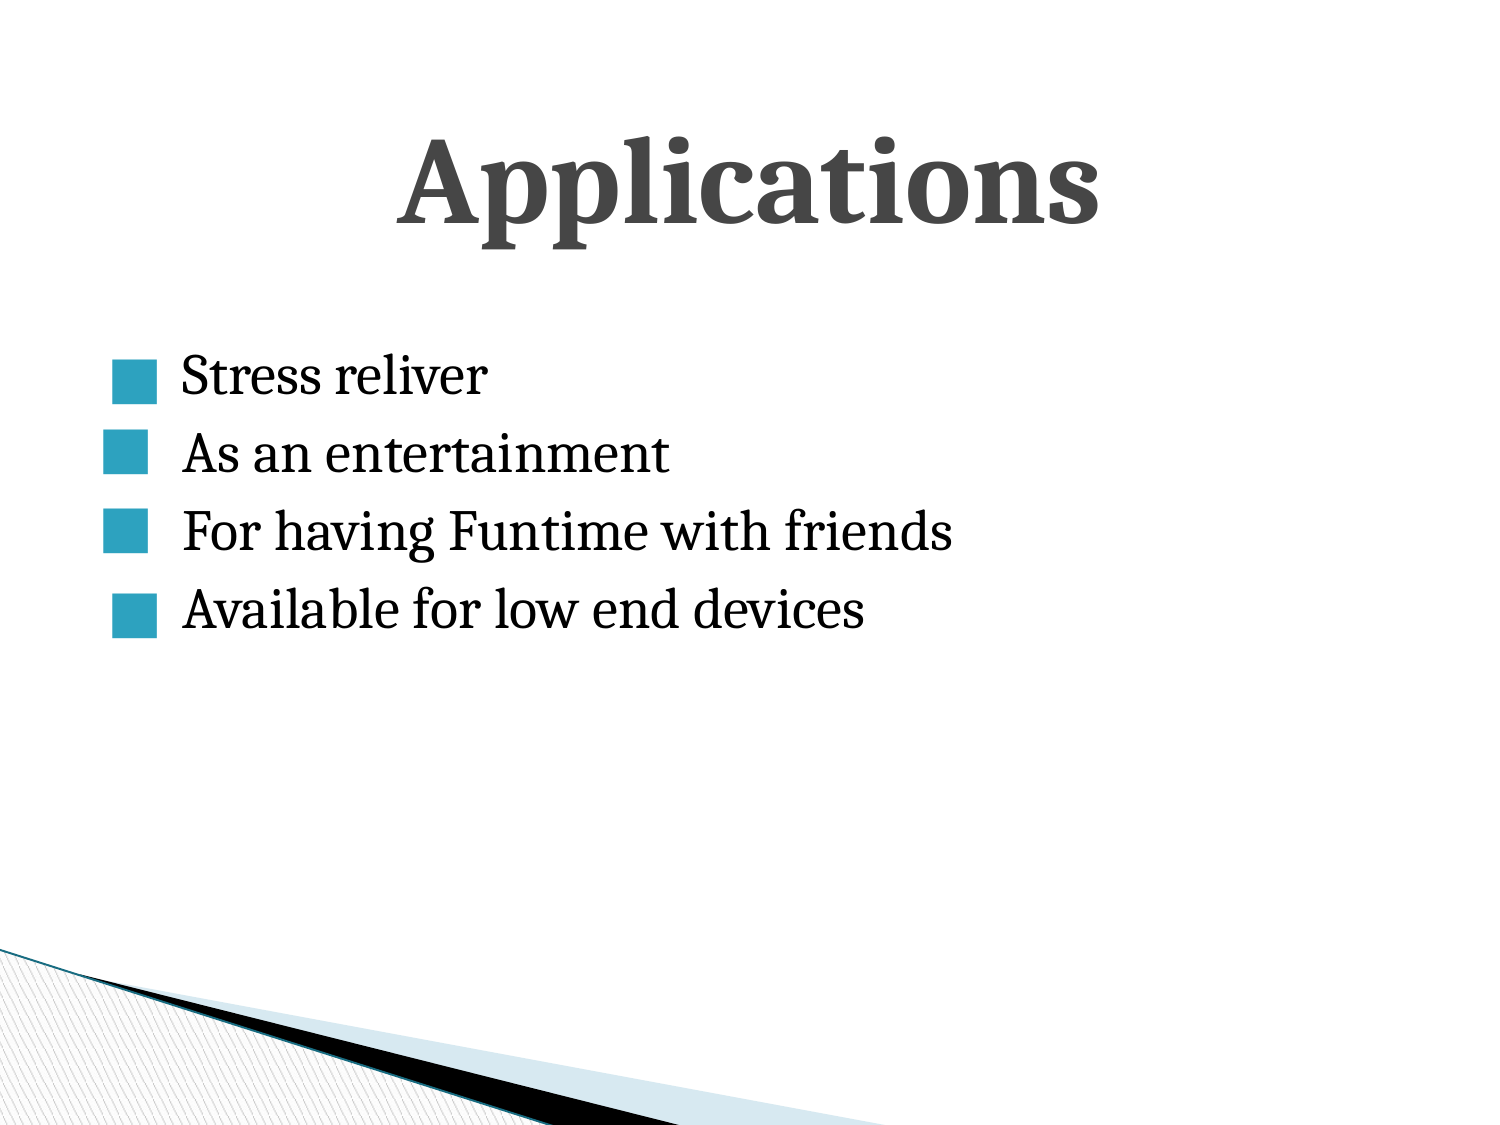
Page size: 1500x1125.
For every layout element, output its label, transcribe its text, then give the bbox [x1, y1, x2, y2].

title Applications [75, 79, 1425, 268]
list Stress reliver As an entertainment For having Funtime with friends Available for low end devices [75, 268, 1425, 1078]
